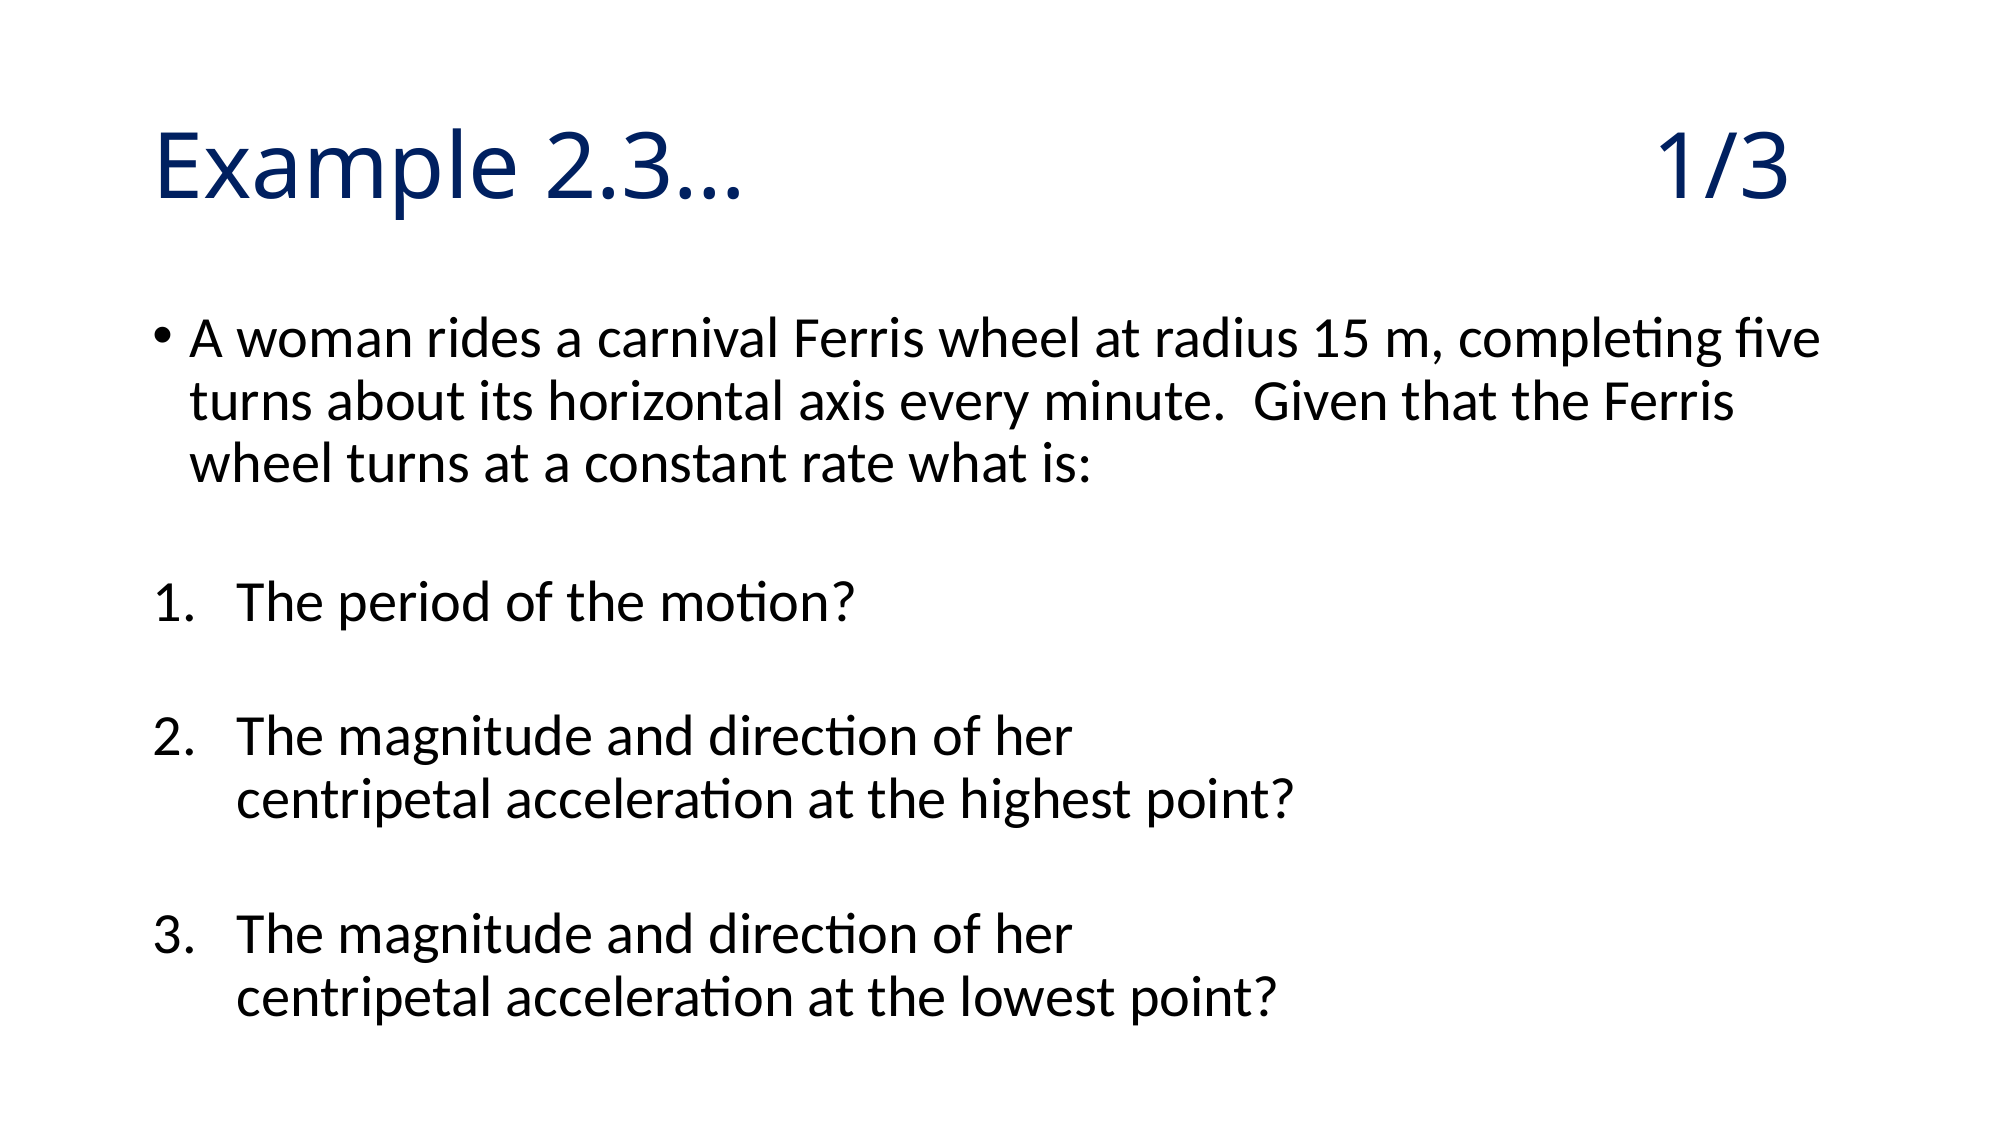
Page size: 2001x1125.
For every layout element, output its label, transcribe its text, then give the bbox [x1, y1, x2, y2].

list A woman rides a carnival Ferris wheel at radius 15 m, completing five turns about its horizontal axis every minute. Given that the Ferris wheel turns at a constant rate what is: [137, 299, 1863, 517]
text_box The period of the motion? The magnitude and direction of her centripetal acceleration at the highest point? The magnitude and direction of her centripetal acceleration at the lowest point? [137, 472, 1319, 1047]
title Example 2.3… 1/3 [137, 59, 1863, 278]
